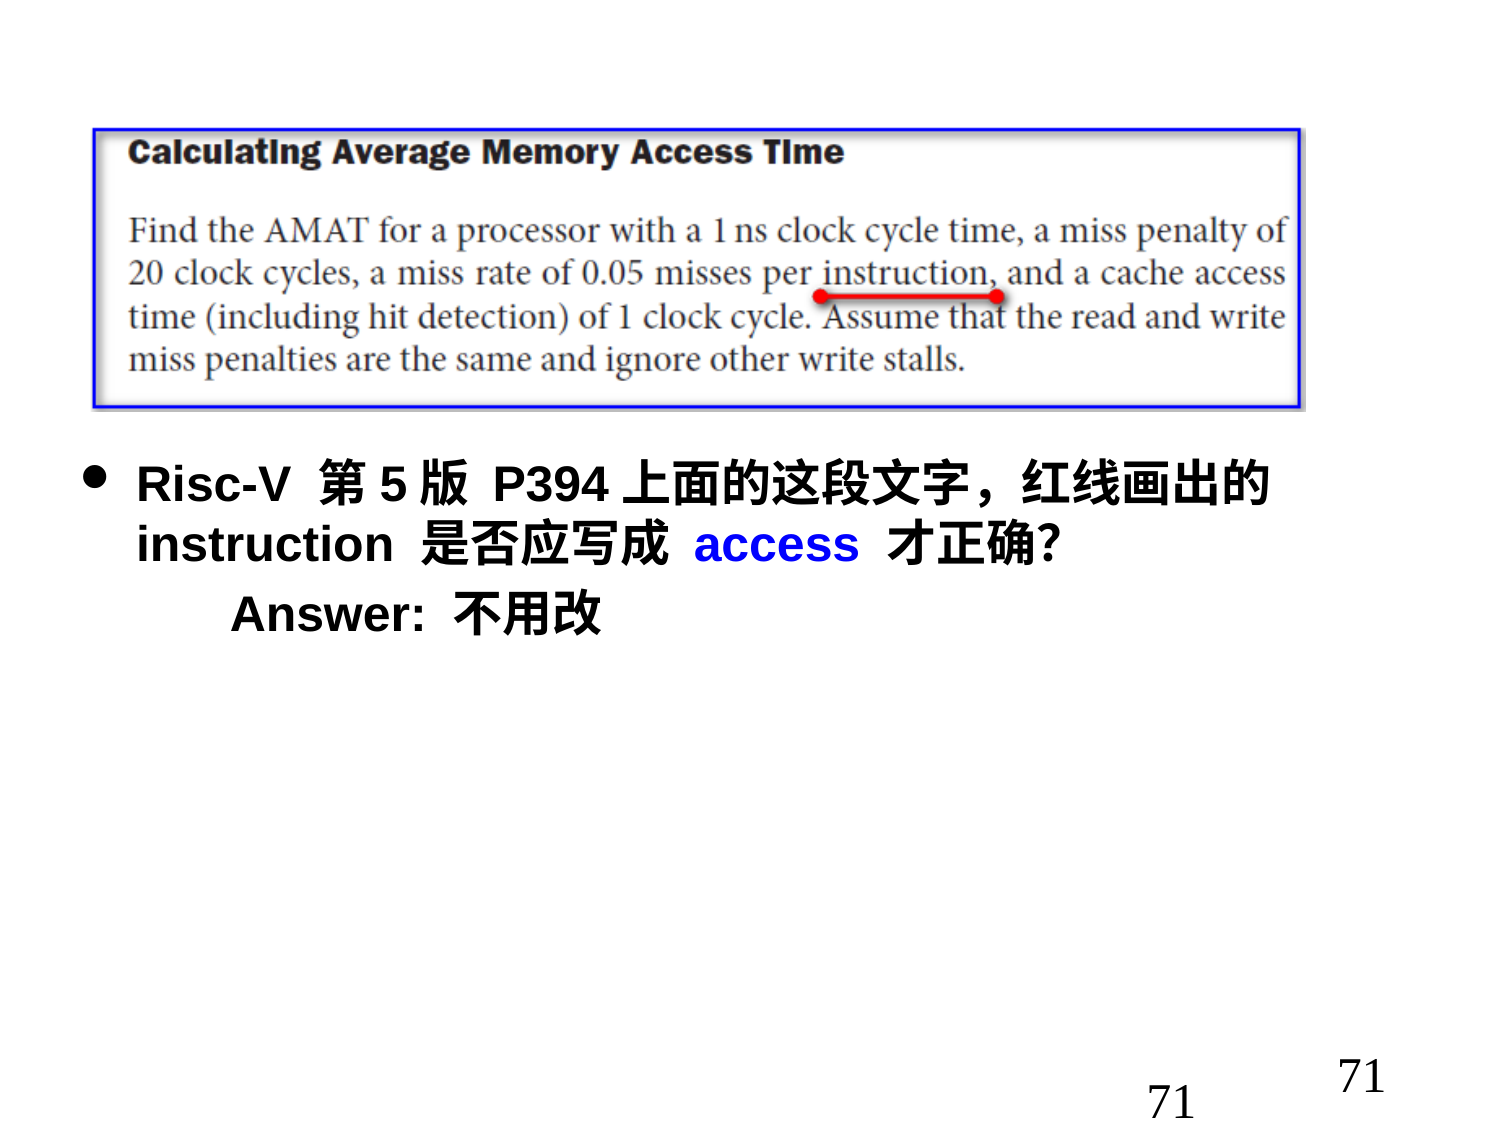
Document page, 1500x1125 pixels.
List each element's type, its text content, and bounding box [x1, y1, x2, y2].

slide_number 71 [1131, 1061, 1469, 1122]
picture [88, 125, 1306, 412]
list Risc-V 第5版 P394上面的这段文字，红线画出的instruction 是否应写成 access 才正确？ Answer: 不用改 [64, 444, 1422, 1125]
